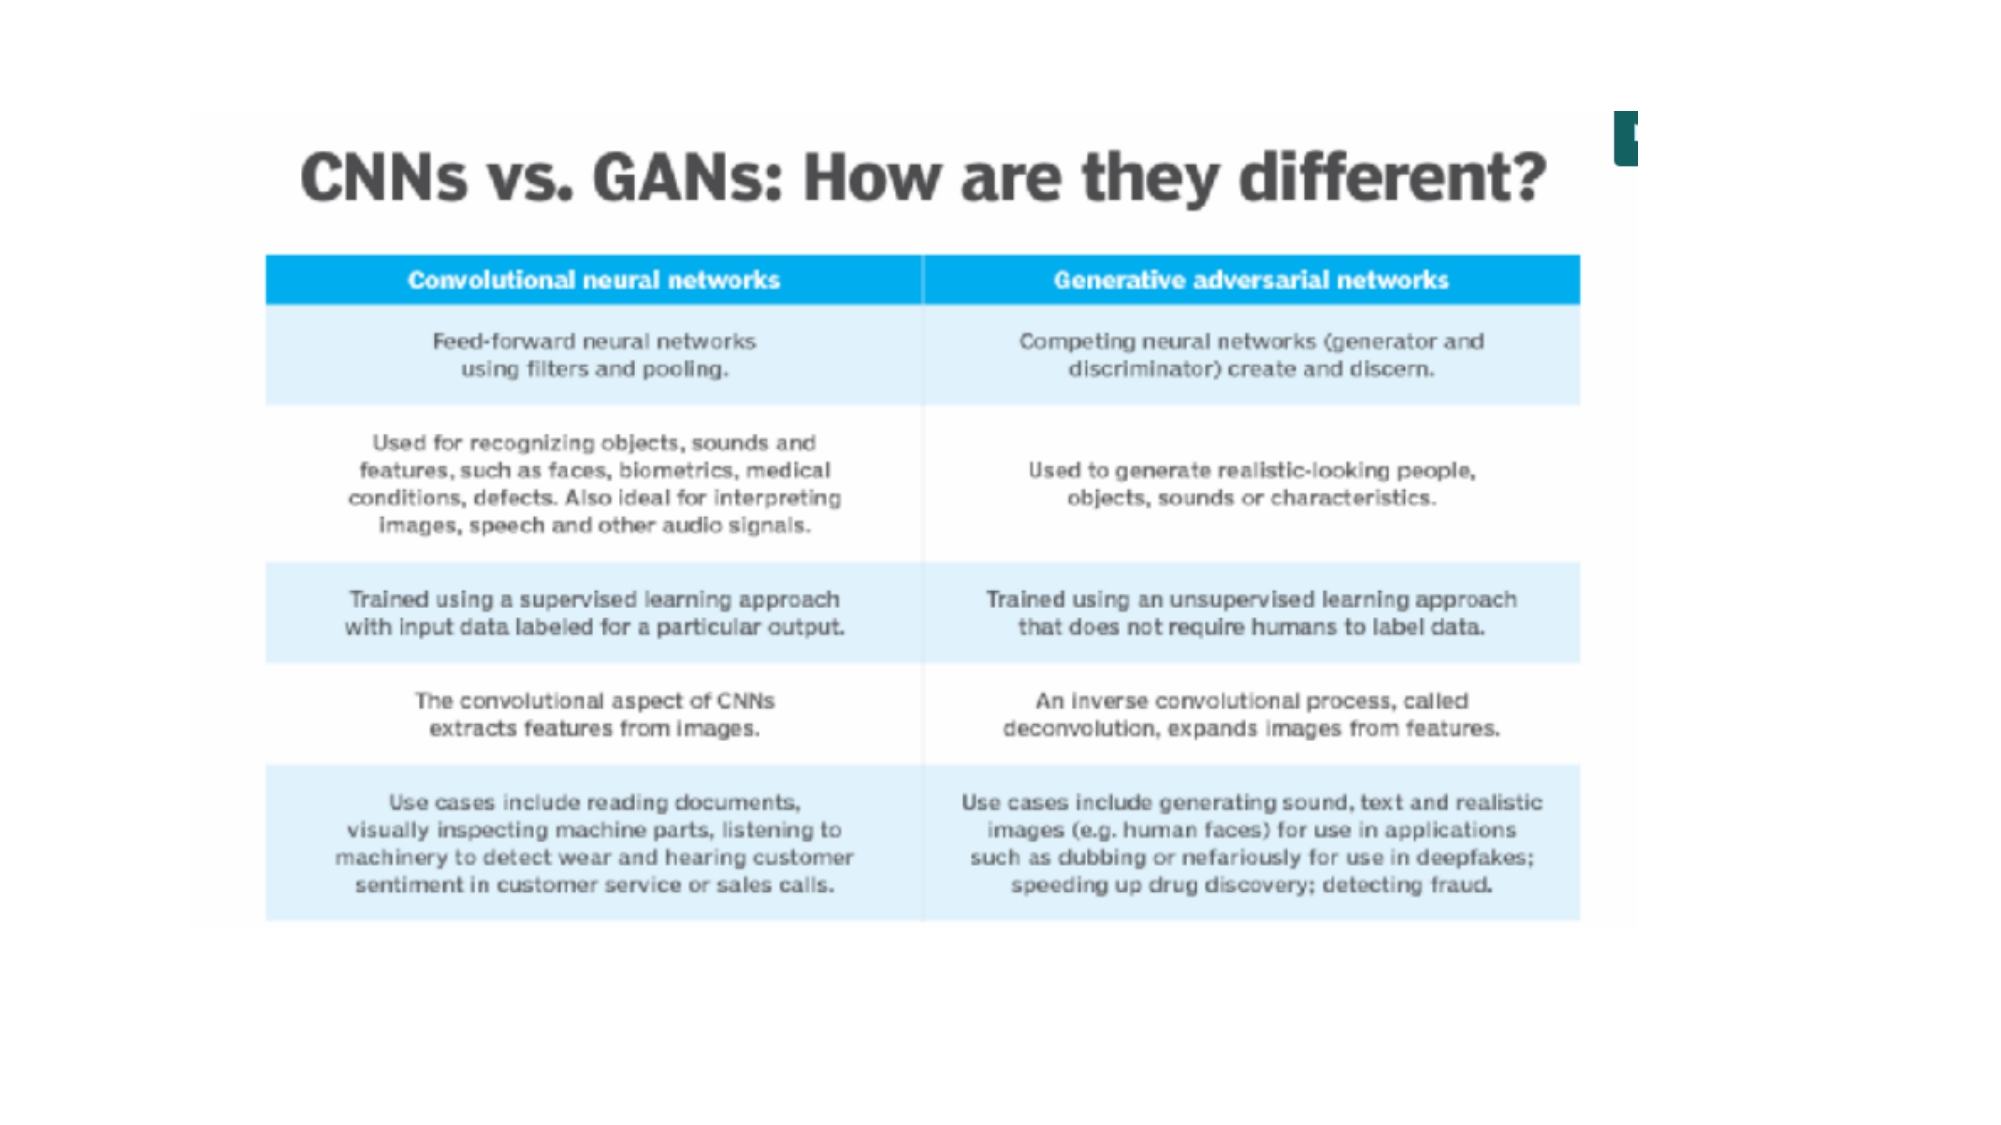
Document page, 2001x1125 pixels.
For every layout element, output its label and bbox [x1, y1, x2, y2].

picture [189, 111, 1638, 928]
